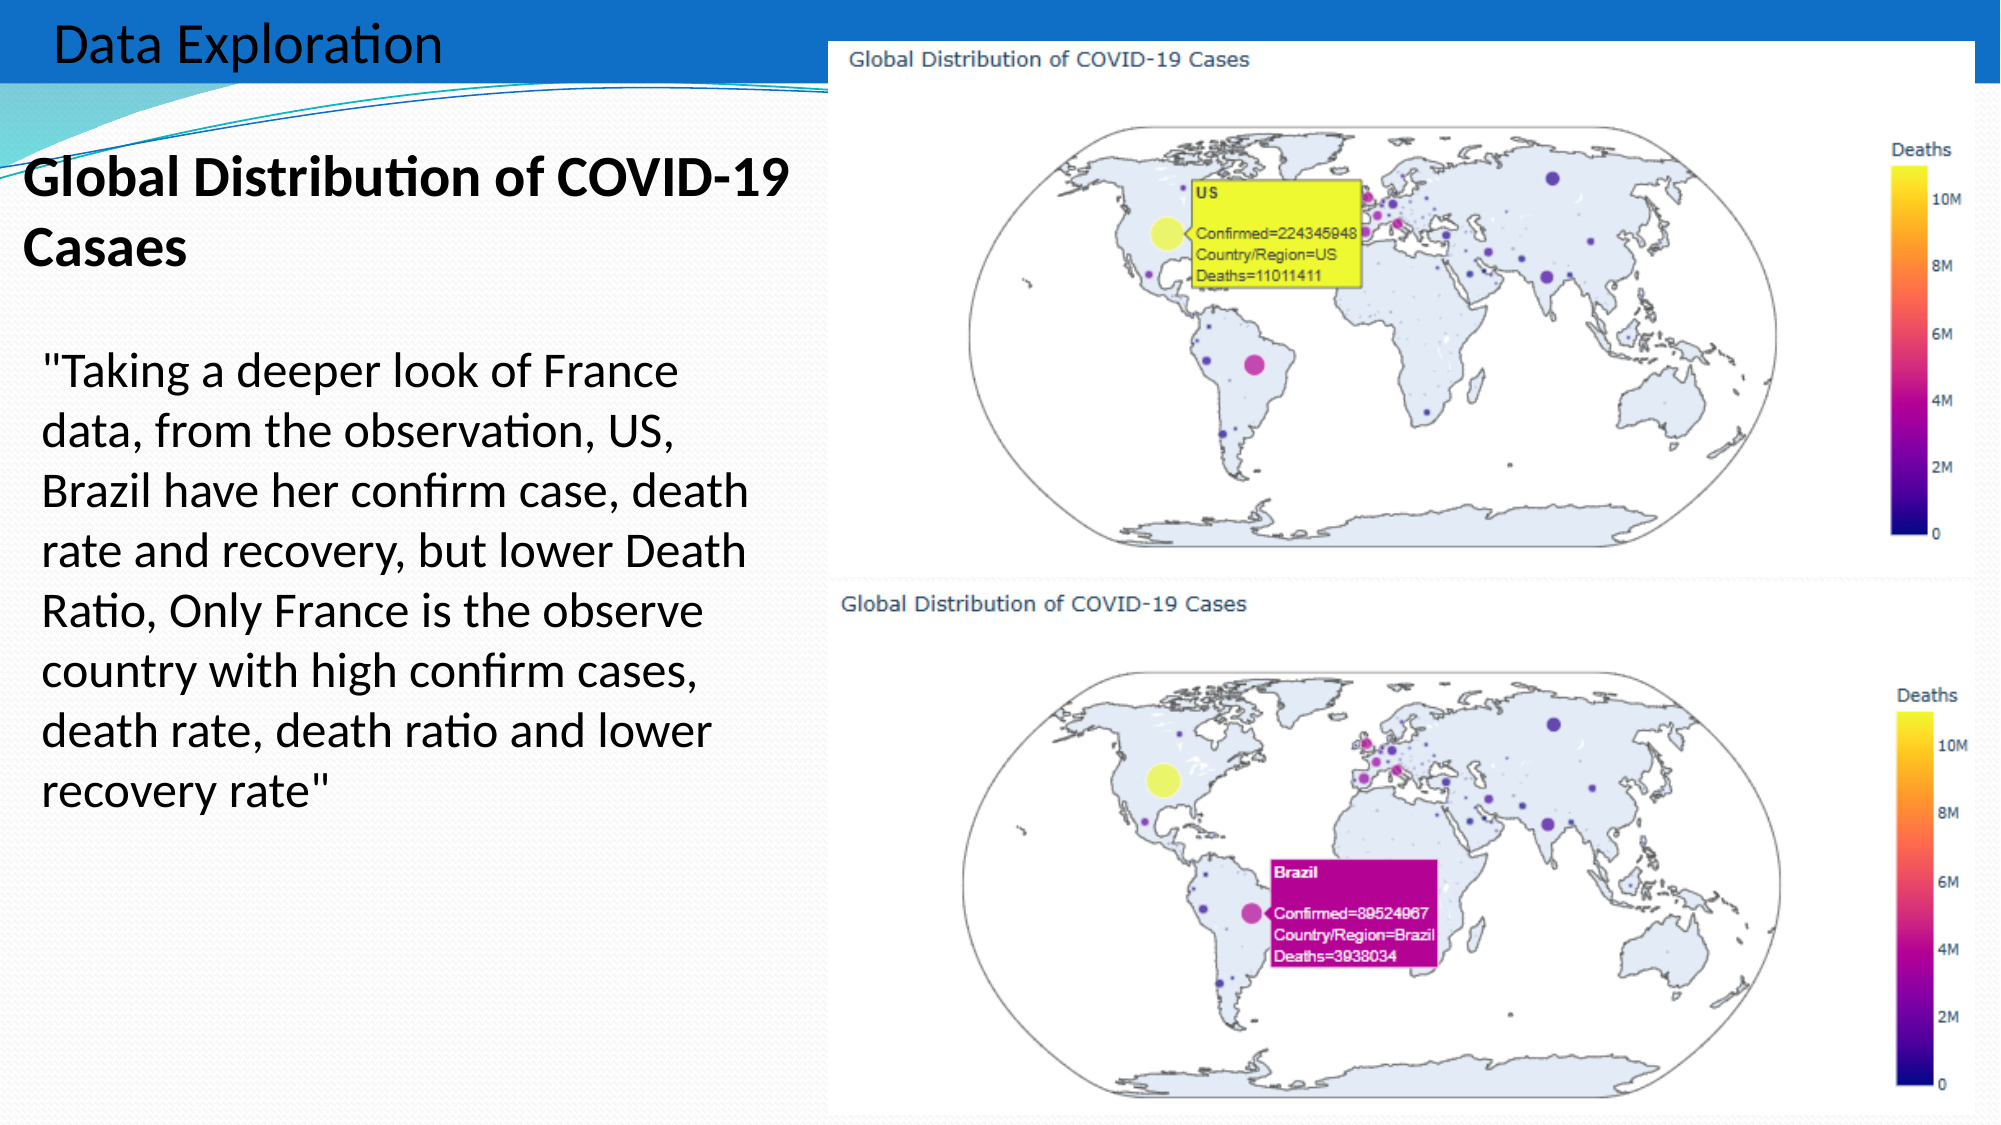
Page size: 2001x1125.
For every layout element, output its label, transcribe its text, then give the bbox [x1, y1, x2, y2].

text_box Global Distribution of COVID-19 Casaes [9, 131, 821, 286]
text_box Data Exploration [38, 0, 473, 83]
picture [828, 585, 1975, 1115]
picture [828, 41, 1975, 577]
text_box [0, 0, 2000, 86]
text_box "Taking a deeper look of France data, from the observation, US, Brazil have her confirm case, death rate and recovery, but lower Death Ratio, Only France is the observe country with high confirm cases, death rate, death ratio and lower recovery rate" [26, 330, 795, 825]
